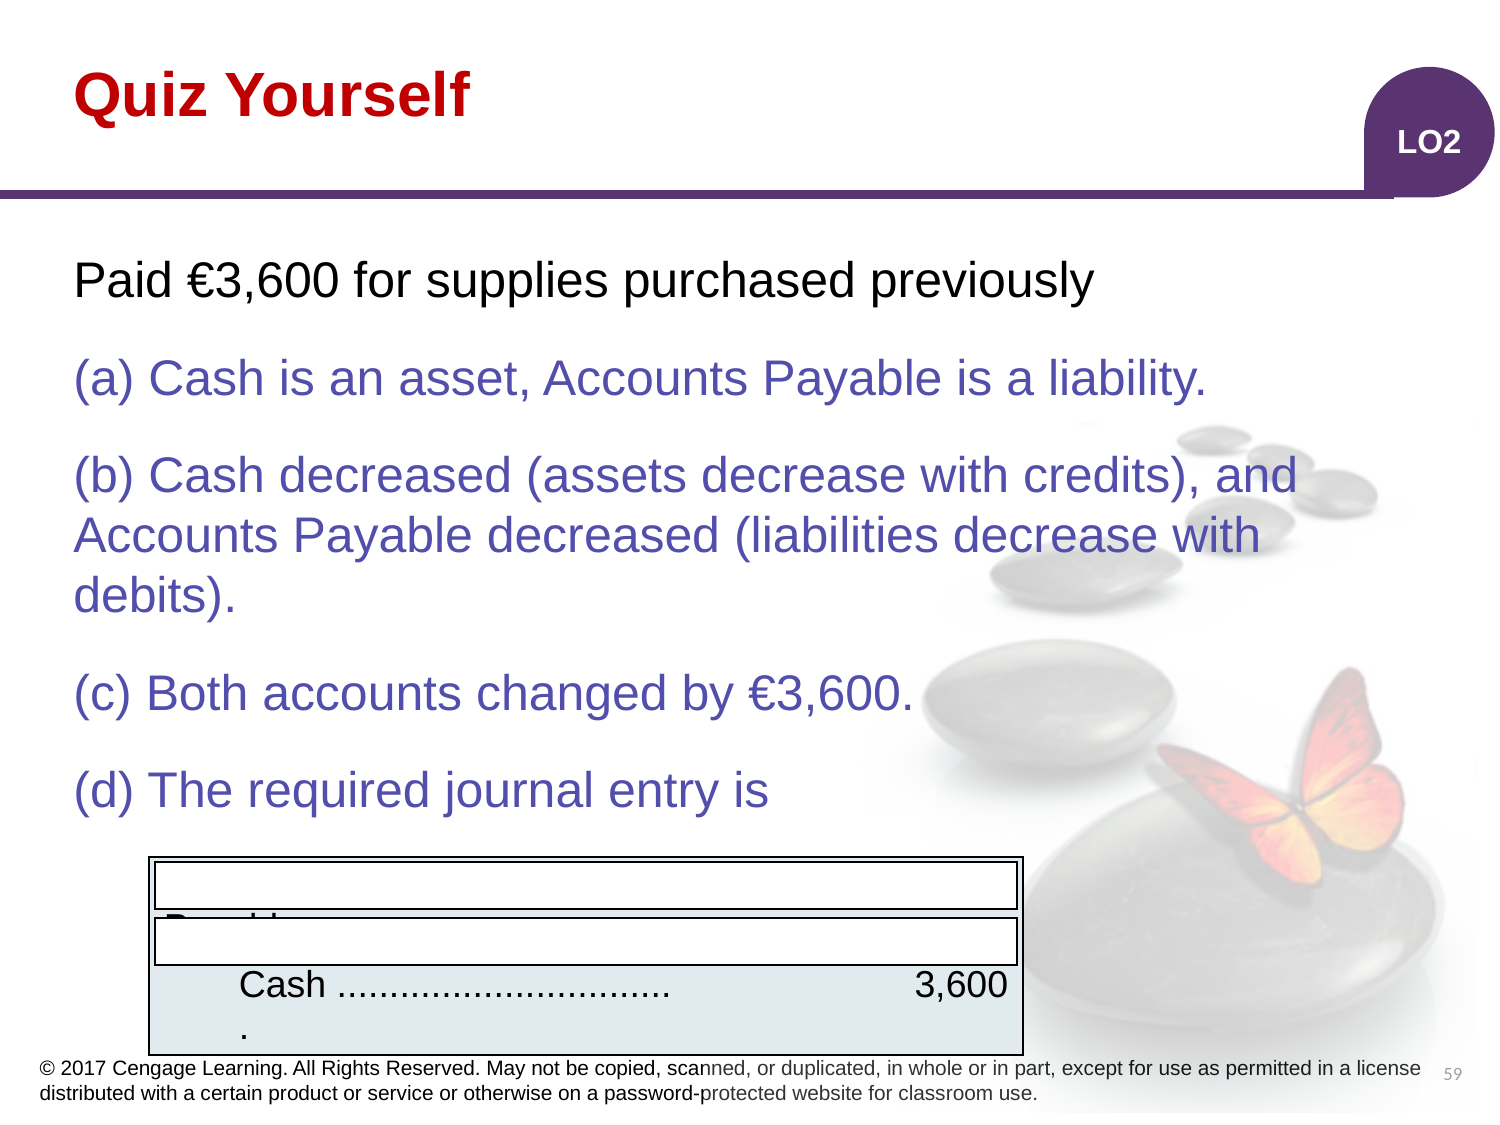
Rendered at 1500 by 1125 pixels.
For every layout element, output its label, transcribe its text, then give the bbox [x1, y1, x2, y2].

picture [846, 1062, 852, 1075]
picture [1095, 1064, 1105, 1075]
table_header Accounts Payable .................... [150, 858, 692, 956]
slide_number 59 [1139, 1042, 1478, 1103]
picture [908, 1064, 923, 1075]
picture [924, 1060, 933, 1075]
picture [792, 1089, 807, 1100]
picture [819, 1085, 829, 1100]
picture [758, 1064, 768, 1075]
picture [1135, 1064, 1139, 1075]
picture [1074, 1064, 1083, 1075]
picture [736, 1089, 746, 1100]
picture [712, 1064, 721, 1075]
picture [805, 1064, 815, 1079]
picture [757, 1087, 763, 1100]
text_box [154, 917, 1018, 966]
picture [969, 1064, 979, 1075]
picture [953, 1089, 963, 1100]
picture [793, 1064, 802, 1075]
table_header 3,600 [692, 910, 862, 917]
list Paid €3,600 for supplies purchased previously (a) Cash is an asset, Accounts Payable is a liability. (b) Cash decreased (assets decrease with credits), and Accounts Payable decreased (liabilities decrease with debits). (c) Both accounts changed by €3,600. (d) The required journal entry is [58, 240, 1439, 1014]
picture [704, 1089, 711, 1100]
picture [853, 1064, 863, 1075]
picture [1026, 1064, 1037, 1075]
text_box LO2 [1382, 112, 1477, 168]
picture [831, 1089, 840, 1100]
picture [782, 1060, 791, 1075]
picture [946, 1089, 952, 1100]
picture [712, 1089, 718, 1100]
picture [914, 1089, 934, 1100]
table_header [862, 858, 1022, 956]
picture [868, 1085, 874, 1100]
picture [864, 1060, 873, 1075]
picture [845, 1087, 851, 1100]
picture [980, 1064, 986, 1075]
picture [1021, 1089, 1031, 1100]
picture [704, 1064, 709, 1075]
picture [936, 1064, 946, 1075]
picture [769, 1064, 775, 1075]
picture [719, 1089, 729, 1100]
picture [936, 1089, 945, 1100]
picture [723, 1064, 733, 1075]
picture [1084, 1064, 1093, 1075]
picture [1015, 1064, 1025, 1079]
table_cell [692, 966, 862, 1054]
picture [875, 1089, 885, 1100]
table_cell Cash ................................. [150, 956, 692, 1054]
picture [808, 1089, 818, 1100]
picture [1011, 1089, 1020, 1100]
picture [836, 1064, 847, 1075]
picture [892, 1064, 901, 1075]
picture [899, 1089, 908, 1100]
picture [776, 1085, 785, 1100]
picture [965, 1089, 975, 1100]
picture [1062, 1064, 1072, 1075]
picture [952, 1064, 962, 1075]
picture [1128, 1060, 1134, 1075]
picture [1106, 1064, 1116, 1079]
text_box [154, 861, 1018, 910]
picture [886, 1089, 892, 1100]
picture [976, 1089, 991, 1100]
picture [1117, 1062, 1123, 1075]
picture [852, 1089, 862, 1100]
picture [730, 1087, 736, 1100]
picture [748, 1089, 757, 1100]
picture [825, 1064, 834, 1075]
picture [1038, 1062, 1050, 1075]
picture [734, 1060, 743, 1075]
picture [998, 1064, 1007, 1075]
picture [764, 1089, 774, 1100]
table_cell 3,600 [862, 956, 1022, 1054]
title Quiz Yourself [58, 40, 1365, 152]
picture [999, 1089, 1008, 1100]
